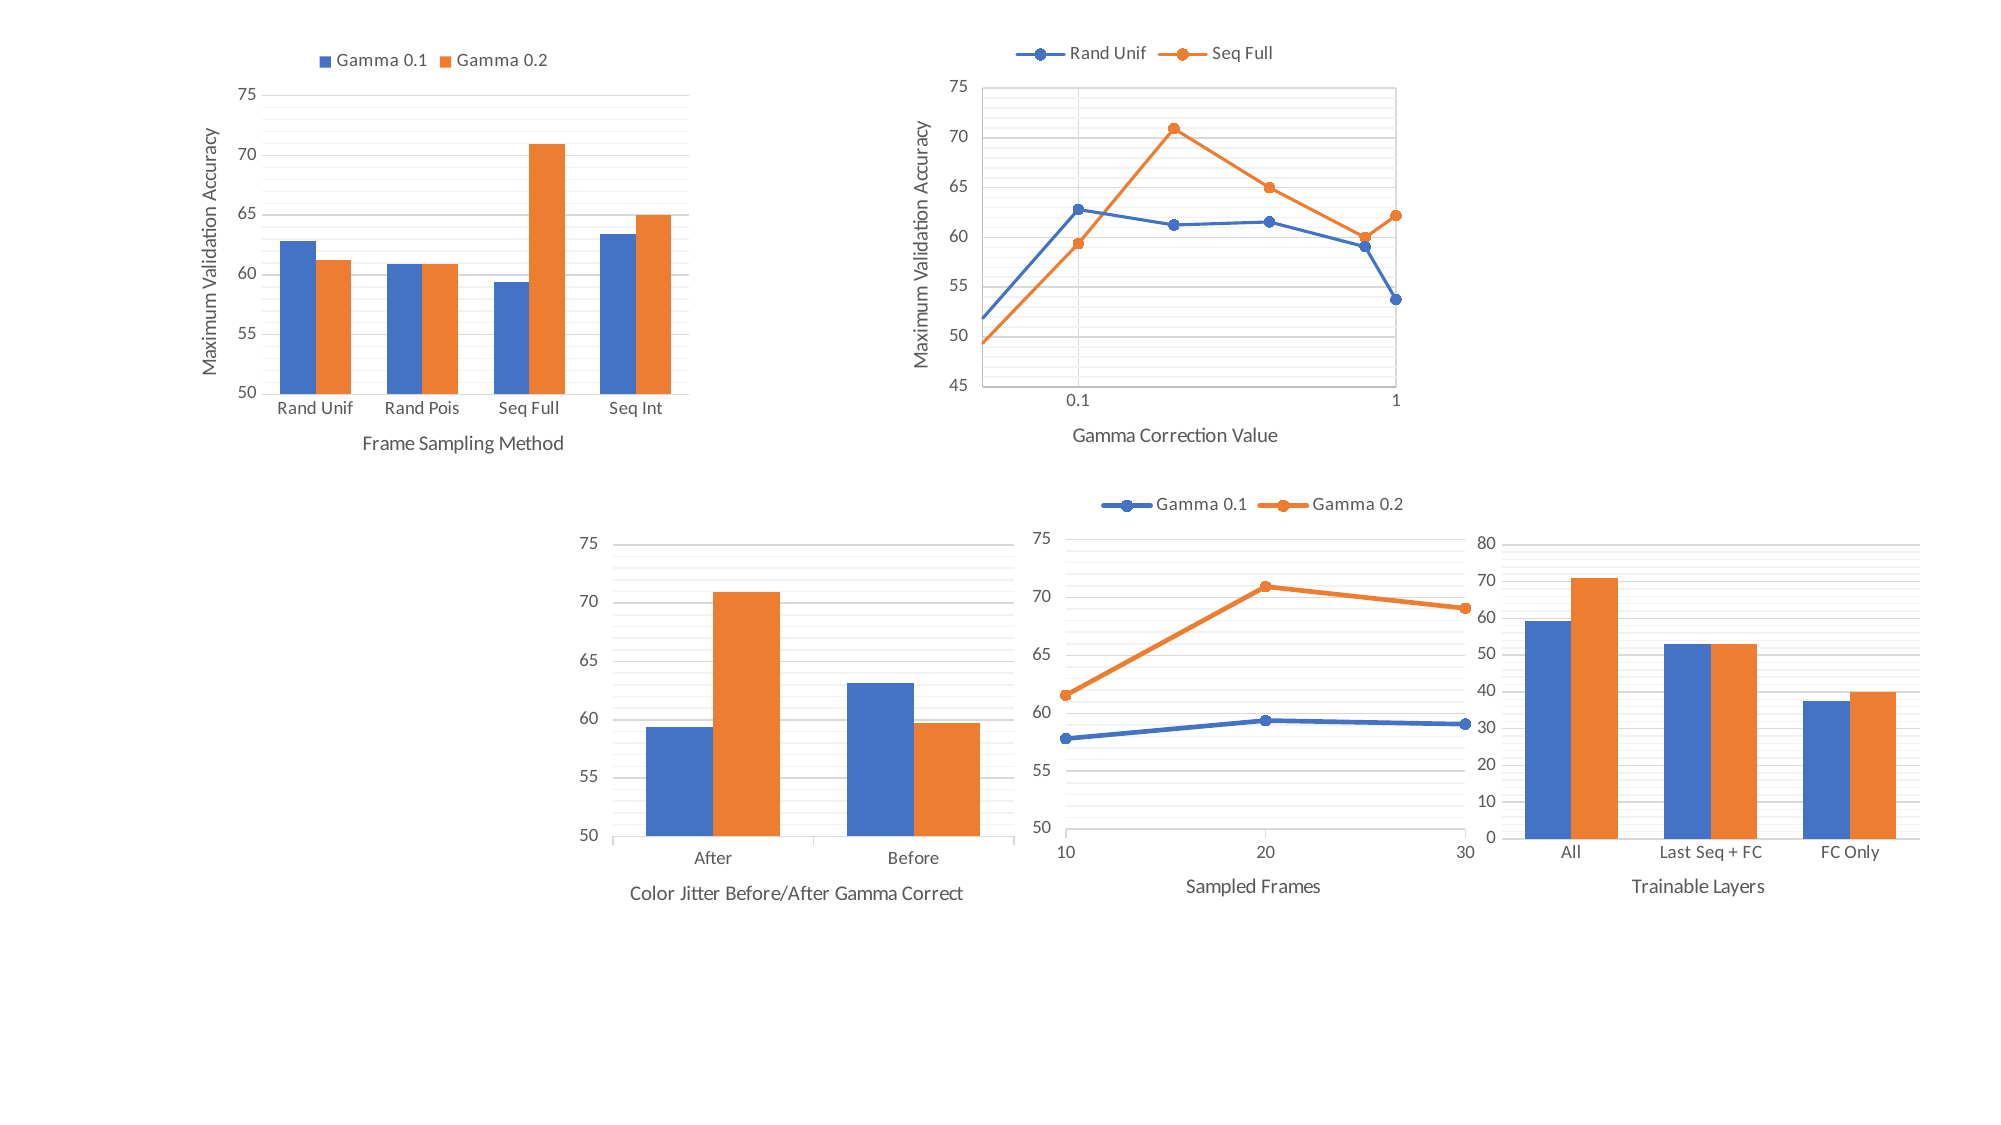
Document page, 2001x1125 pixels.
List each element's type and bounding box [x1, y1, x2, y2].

chart [570, 28, 1929, 936]
chart [167, 35, 700, 486]
